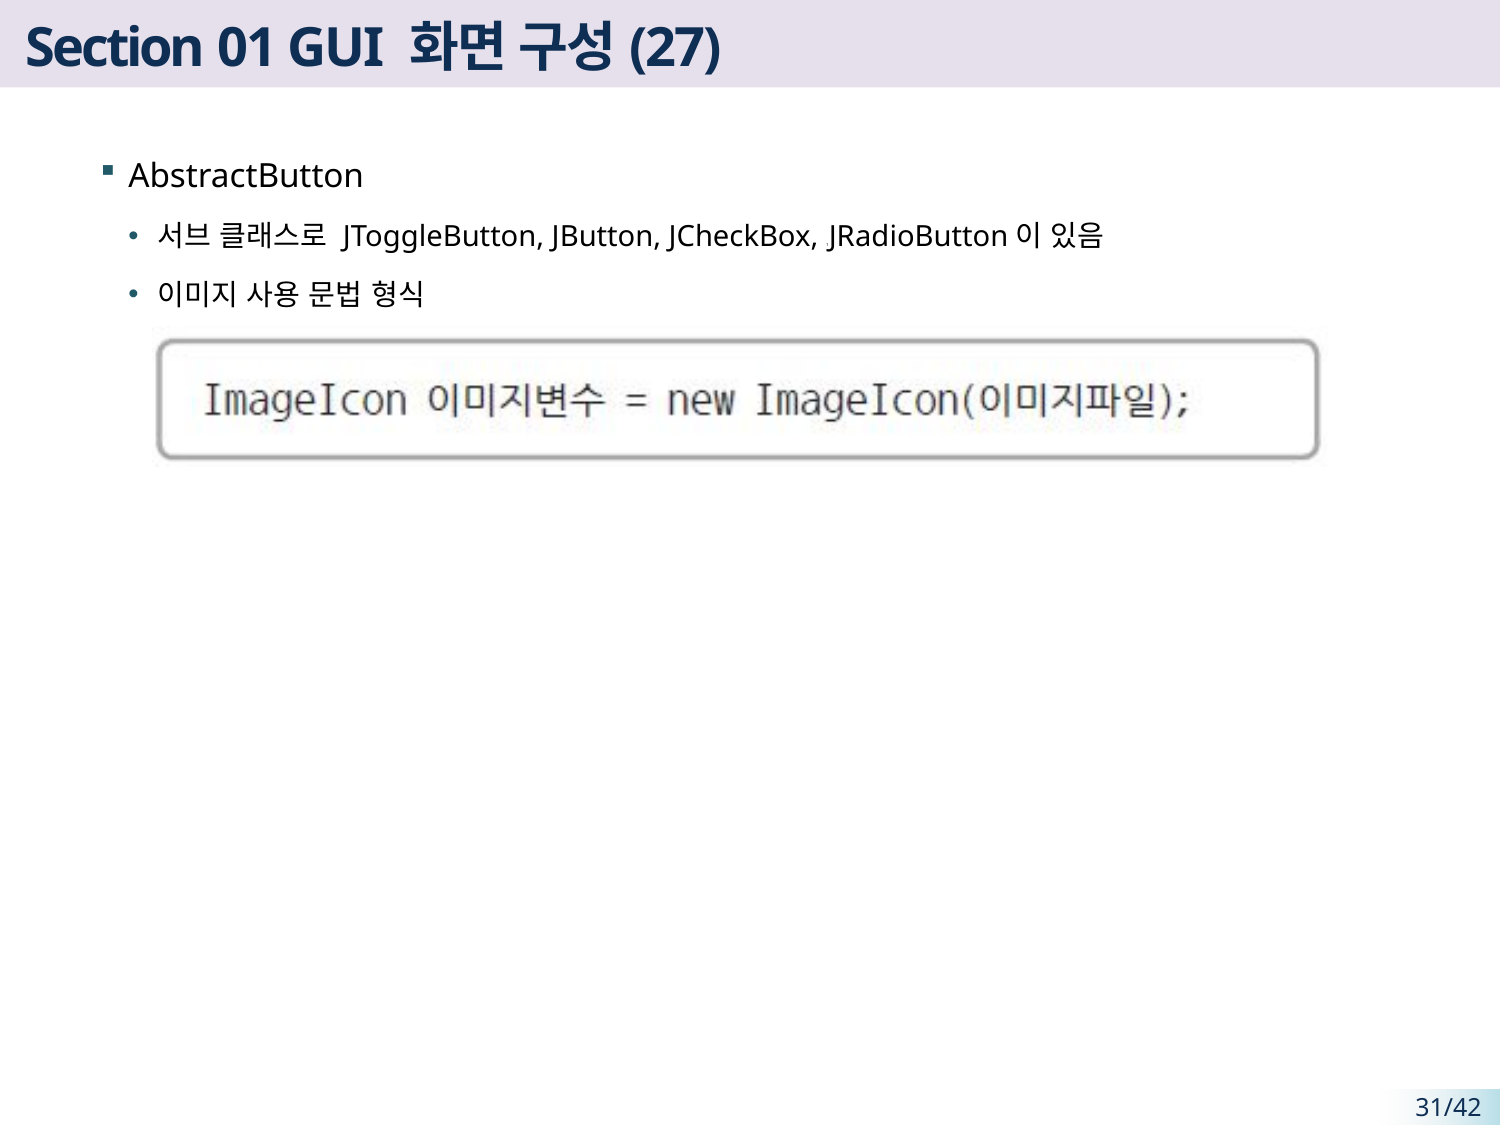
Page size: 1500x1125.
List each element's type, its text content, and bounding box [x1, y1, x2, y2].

title Section 01 GUI 화면 구성(27) [10, 5, 1288, 84]
picture [151, 326, 1335, 467]
list AbstractButton 서브 클래스로 JToggleButton, JButton, JCheckBox, 1JRadioButton이 있음 이미지 사용 문법 형식 [10, 126, 1481, 1057]
